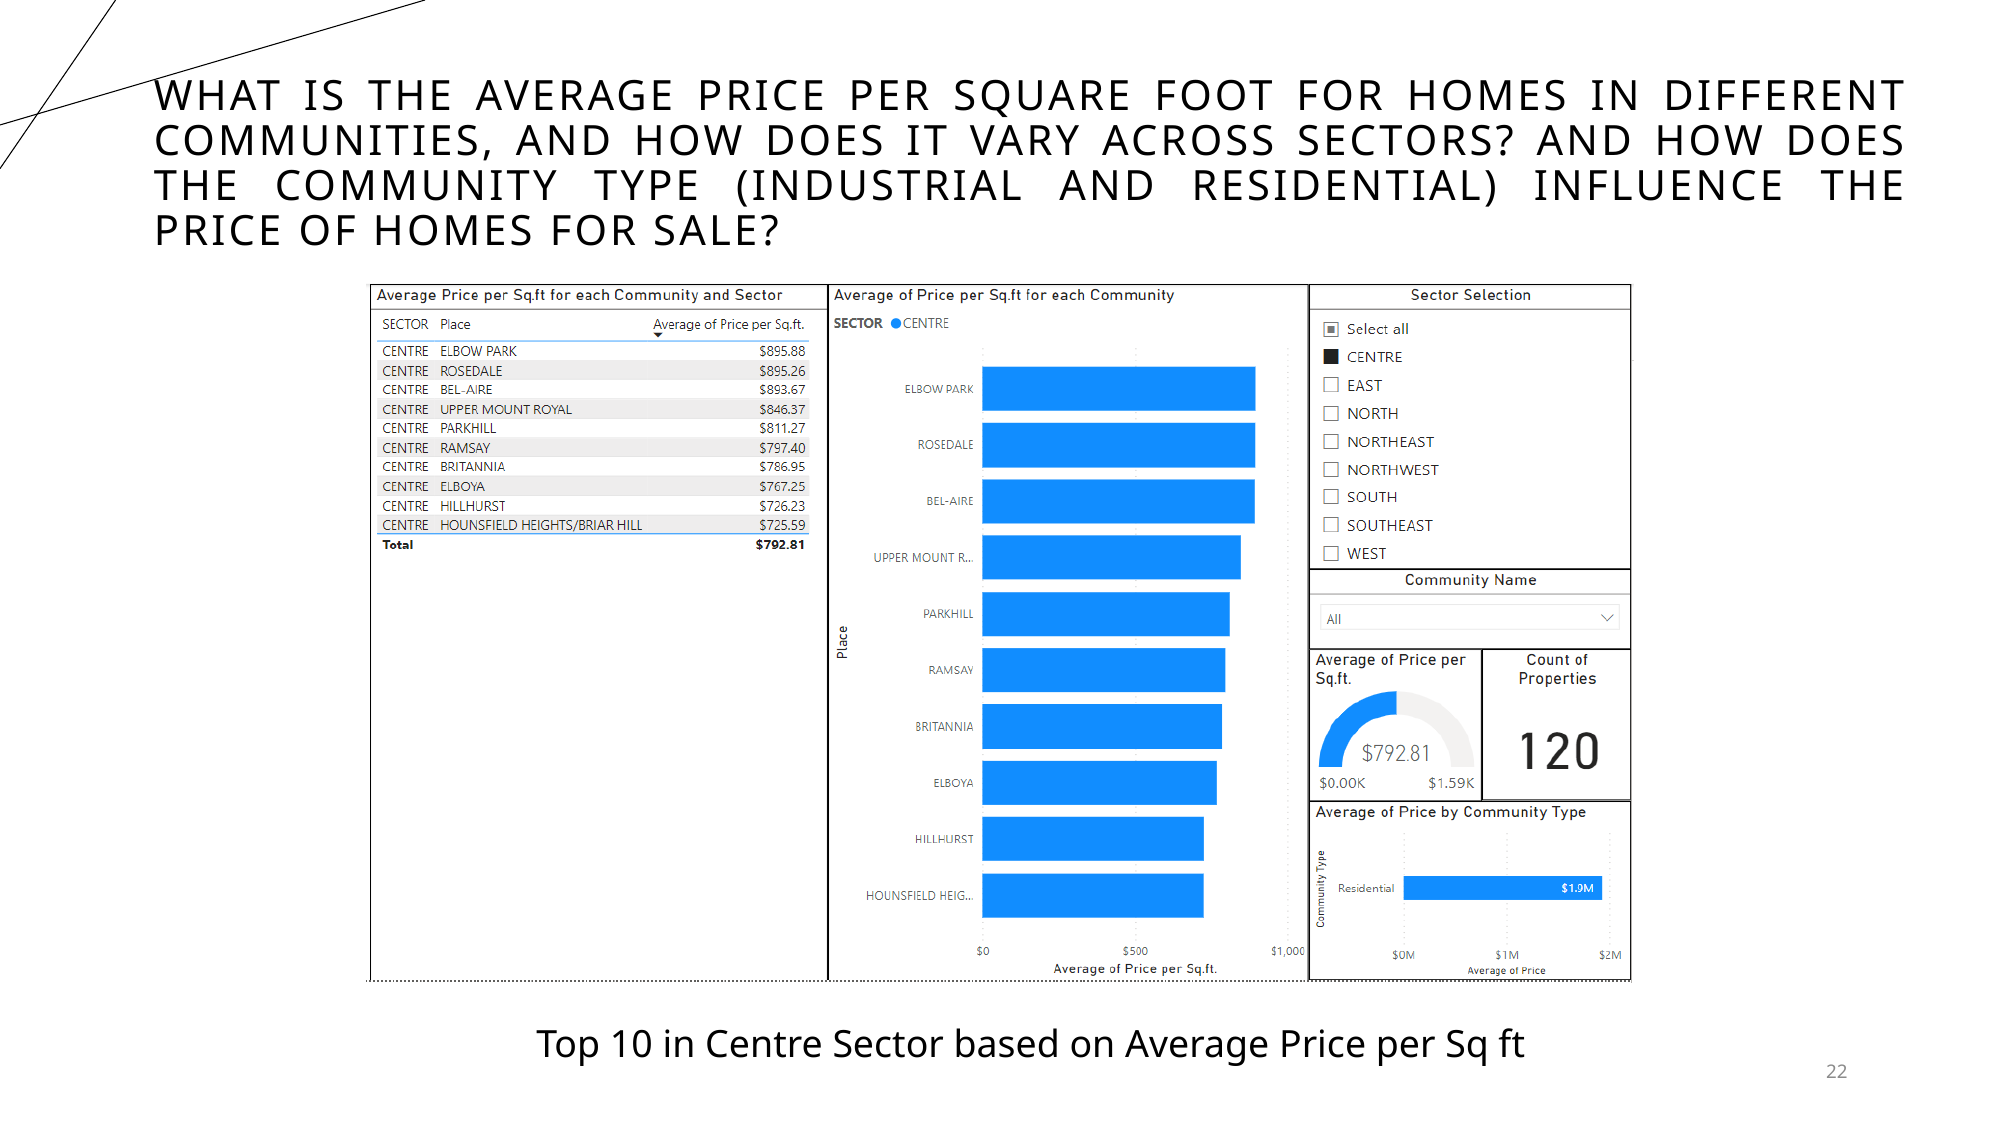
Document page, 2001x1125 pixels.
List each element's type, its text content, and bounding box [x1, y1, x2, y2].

title What is the average price per square foot for homes in different communities, and how does it vary across sectors? And how does the community type (Industrial and Residential) influence the price of homes for sale? [138, 33, 1924, 262]
picture [366, 283, 1634, 983]
text_box Top 10 in Centre Sector based on Average Price per Sq ft [521, 1012, 1542, 1073]
slide_number 22 [1412, 1042, 1863, 1103]
